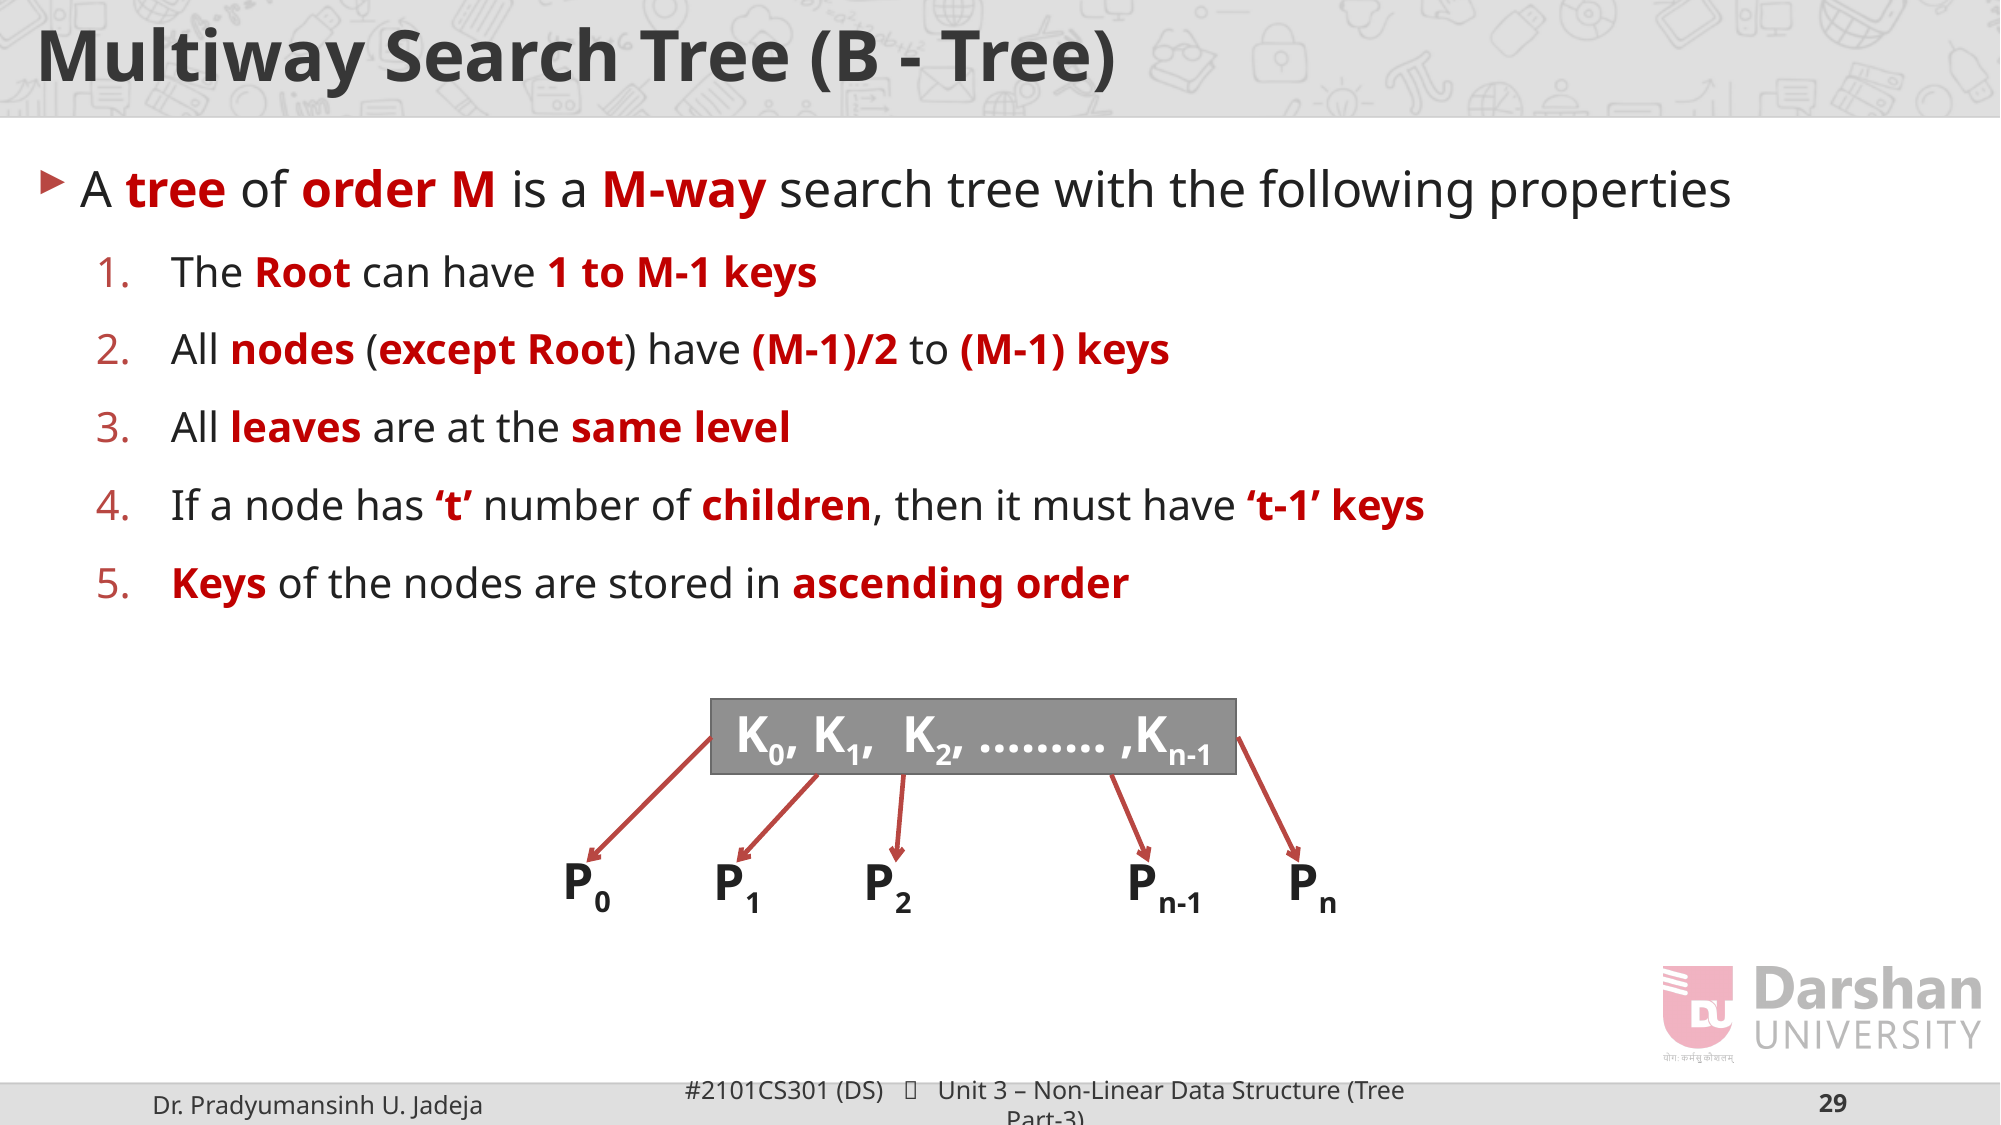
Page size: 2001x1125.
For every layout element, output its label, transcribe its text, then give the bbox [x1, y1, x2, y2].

title Multiway Search Tree (B - Tree) [0, 0, 2000, 117]
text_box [1111, 774, 1149, 863]
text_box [895, 774, 904, 863]
text_box K0, K1, K2, ……… ,Kn-1 [710, 698, 1237, 775]
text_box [1237, 736, 1299, 863]
text_box P0 [548, 842, 626, 926]
list A tree of order M is a M-way search tree with the following properties The Root can have 1 to M-1 keys All nodes (except Root) have (M-1)/2 to (M-1) keys All leaves are at the same level If a node has ‘t’ number of children, then it must have ‘t-1’ keys ​​Keys of the nodes are stored in ascending order [21, 141, 1979, 1059]
text_box Left Rotation of Node 4 [1663, 966, 1981, 1063]
text_box Pn-1 [1111, 843, 1218, 927]
text_box P1 [698, 843, 777, 927]
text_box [586, 737, 712, 863]
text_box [736, 774, 818, 863]
text_box P2 [848, 843, 927, 927]
text_box Pn [1272, 843, 1353, 927]
